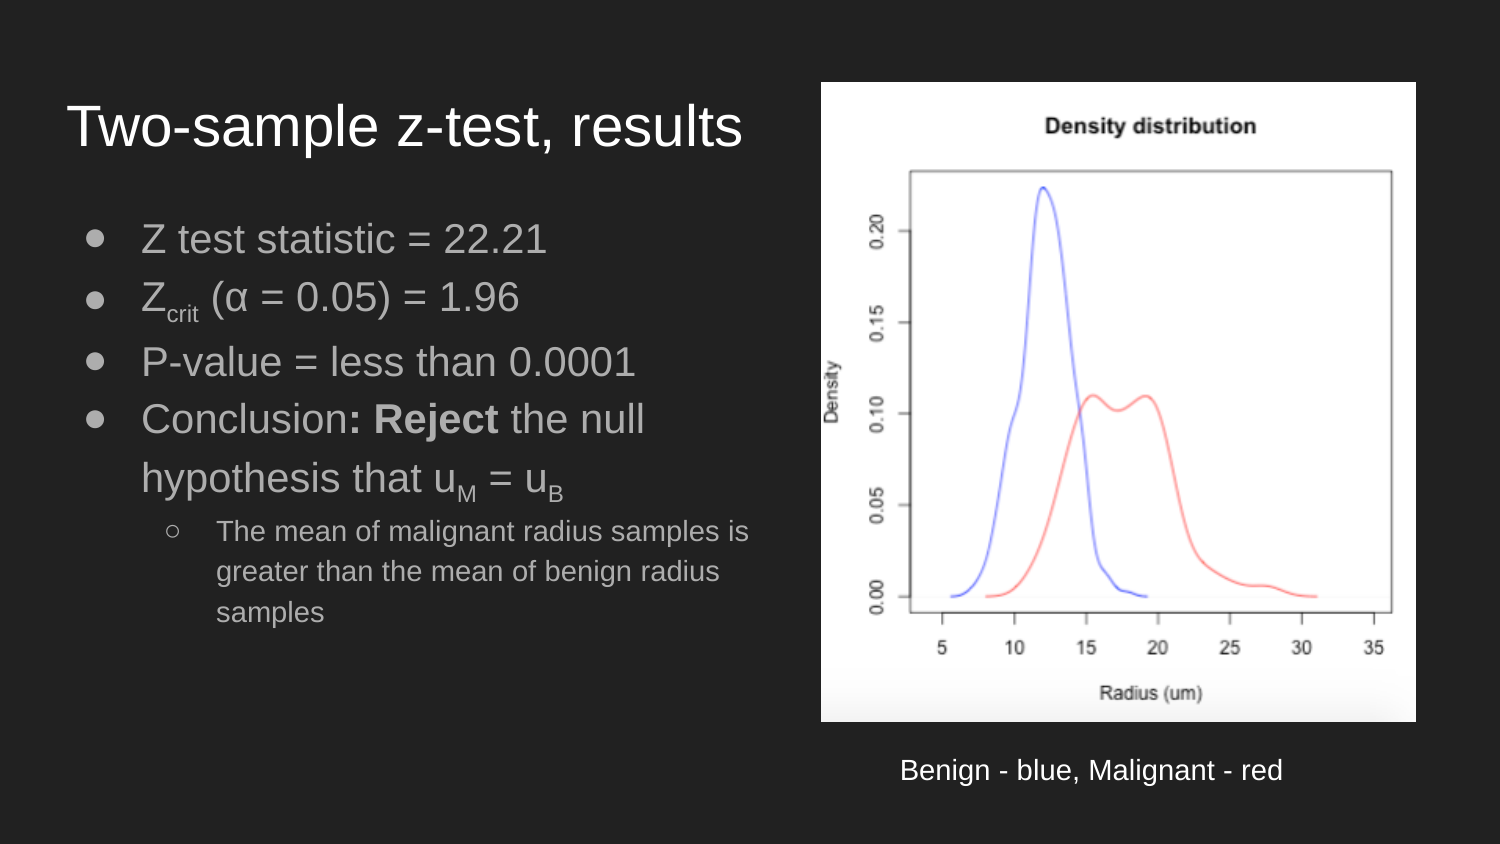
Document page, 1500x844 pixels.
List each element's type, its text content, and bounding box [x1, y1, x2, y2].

text_box Benign - blue, Malignant - red [884, 736, 1403, 809]
title Two-sample z-test, results [51, 72, 1449, 167]
list Z test statistic = 22.21 Zcrit (α = 0.05) = 1.96 P-value = less than 0.0001 Conclusion: Reject the null hypothesis that uM = uB The mean of malignant radius samples is greater than the mean of benign radius samples [51, 189, 822, 750]
picture [821, 82, 1416, 722]
